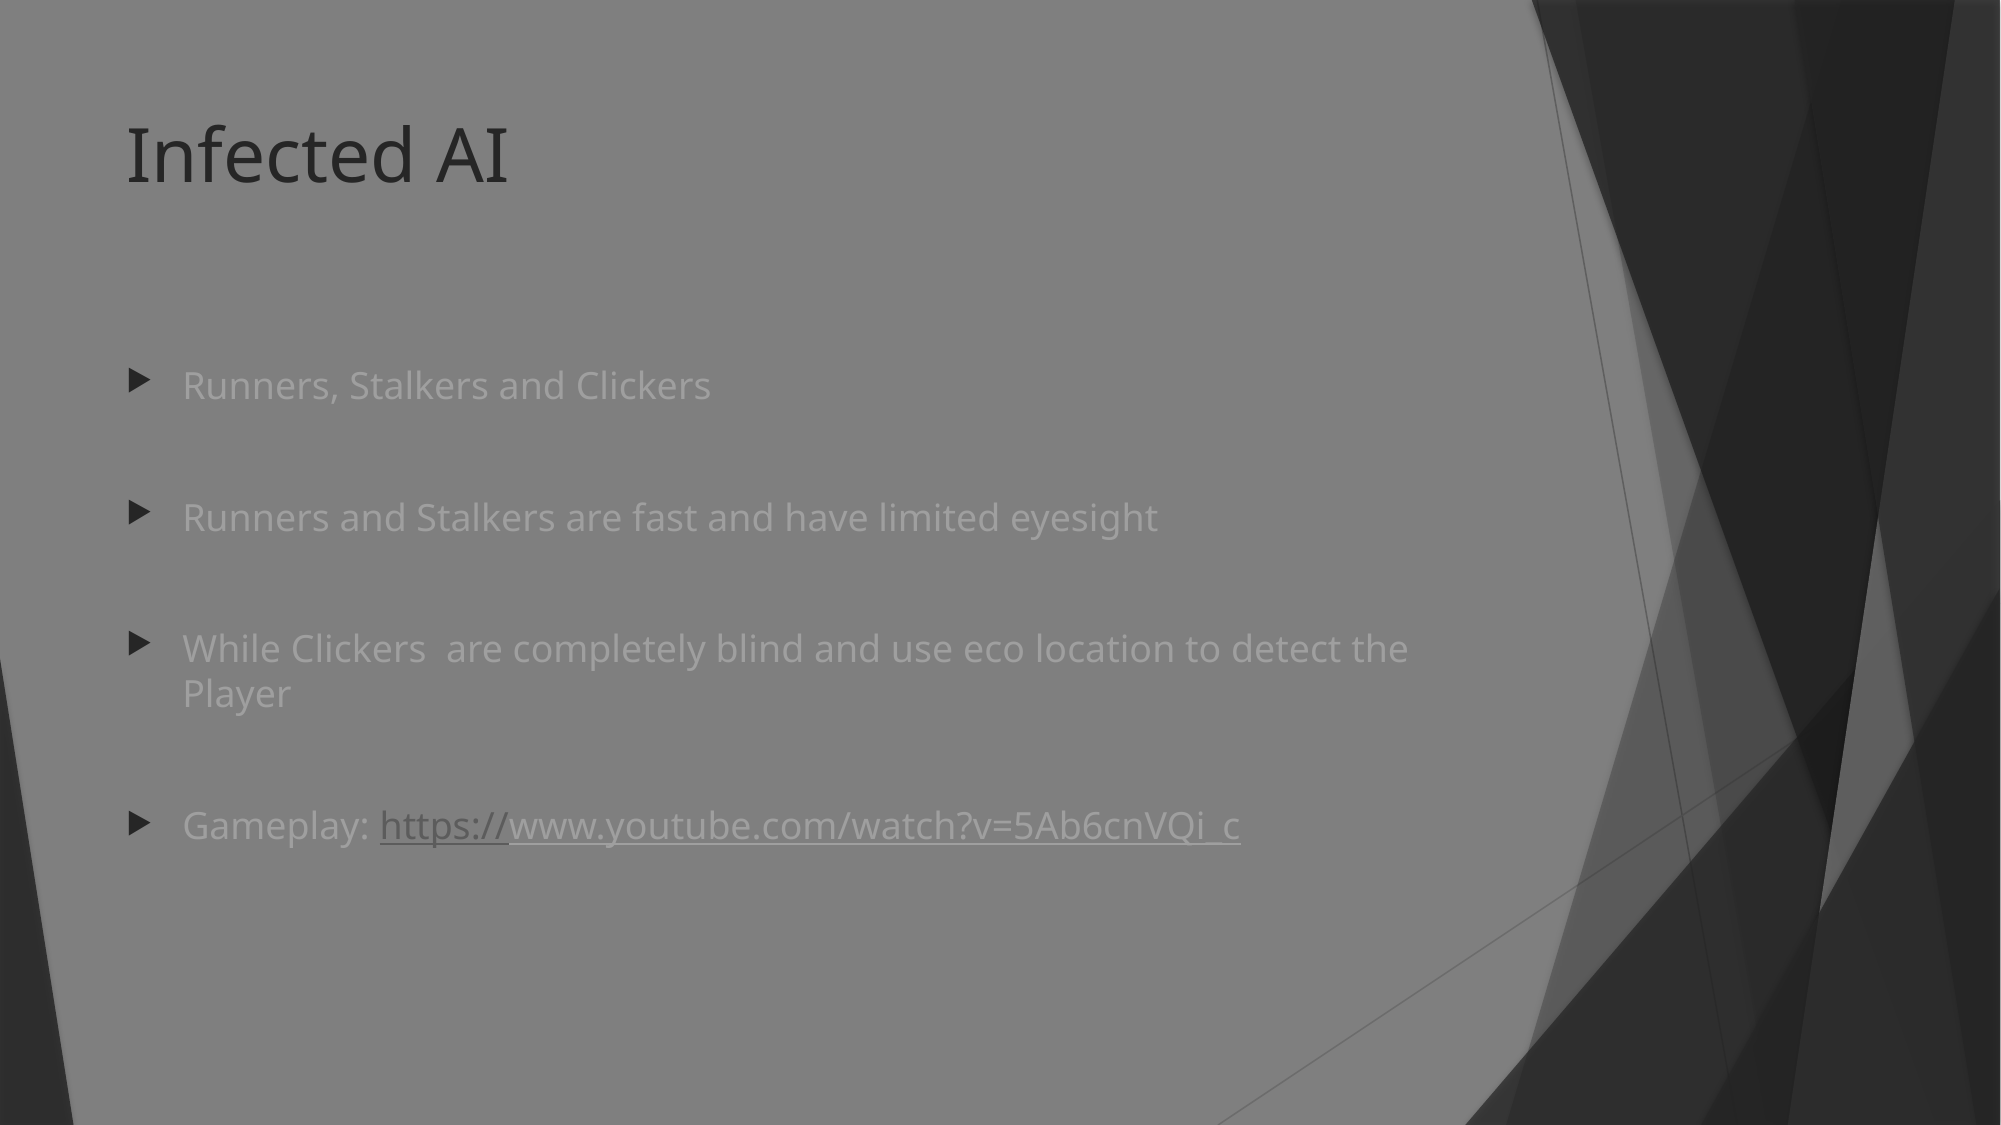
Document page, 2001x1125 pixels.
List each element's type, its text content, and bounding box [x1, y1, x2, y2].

list Runners, Stalkers and Clickers Runners and Stalkers are fast and have limited eyesight While Clickers are completely blind and use eco location to detect the Player Gameplay: https://www.youtube.com/watch?v=5Ab6cnVQi_c [111, 354, 1522, 992]
title Infected AI [111, 99, 1522, 317]
